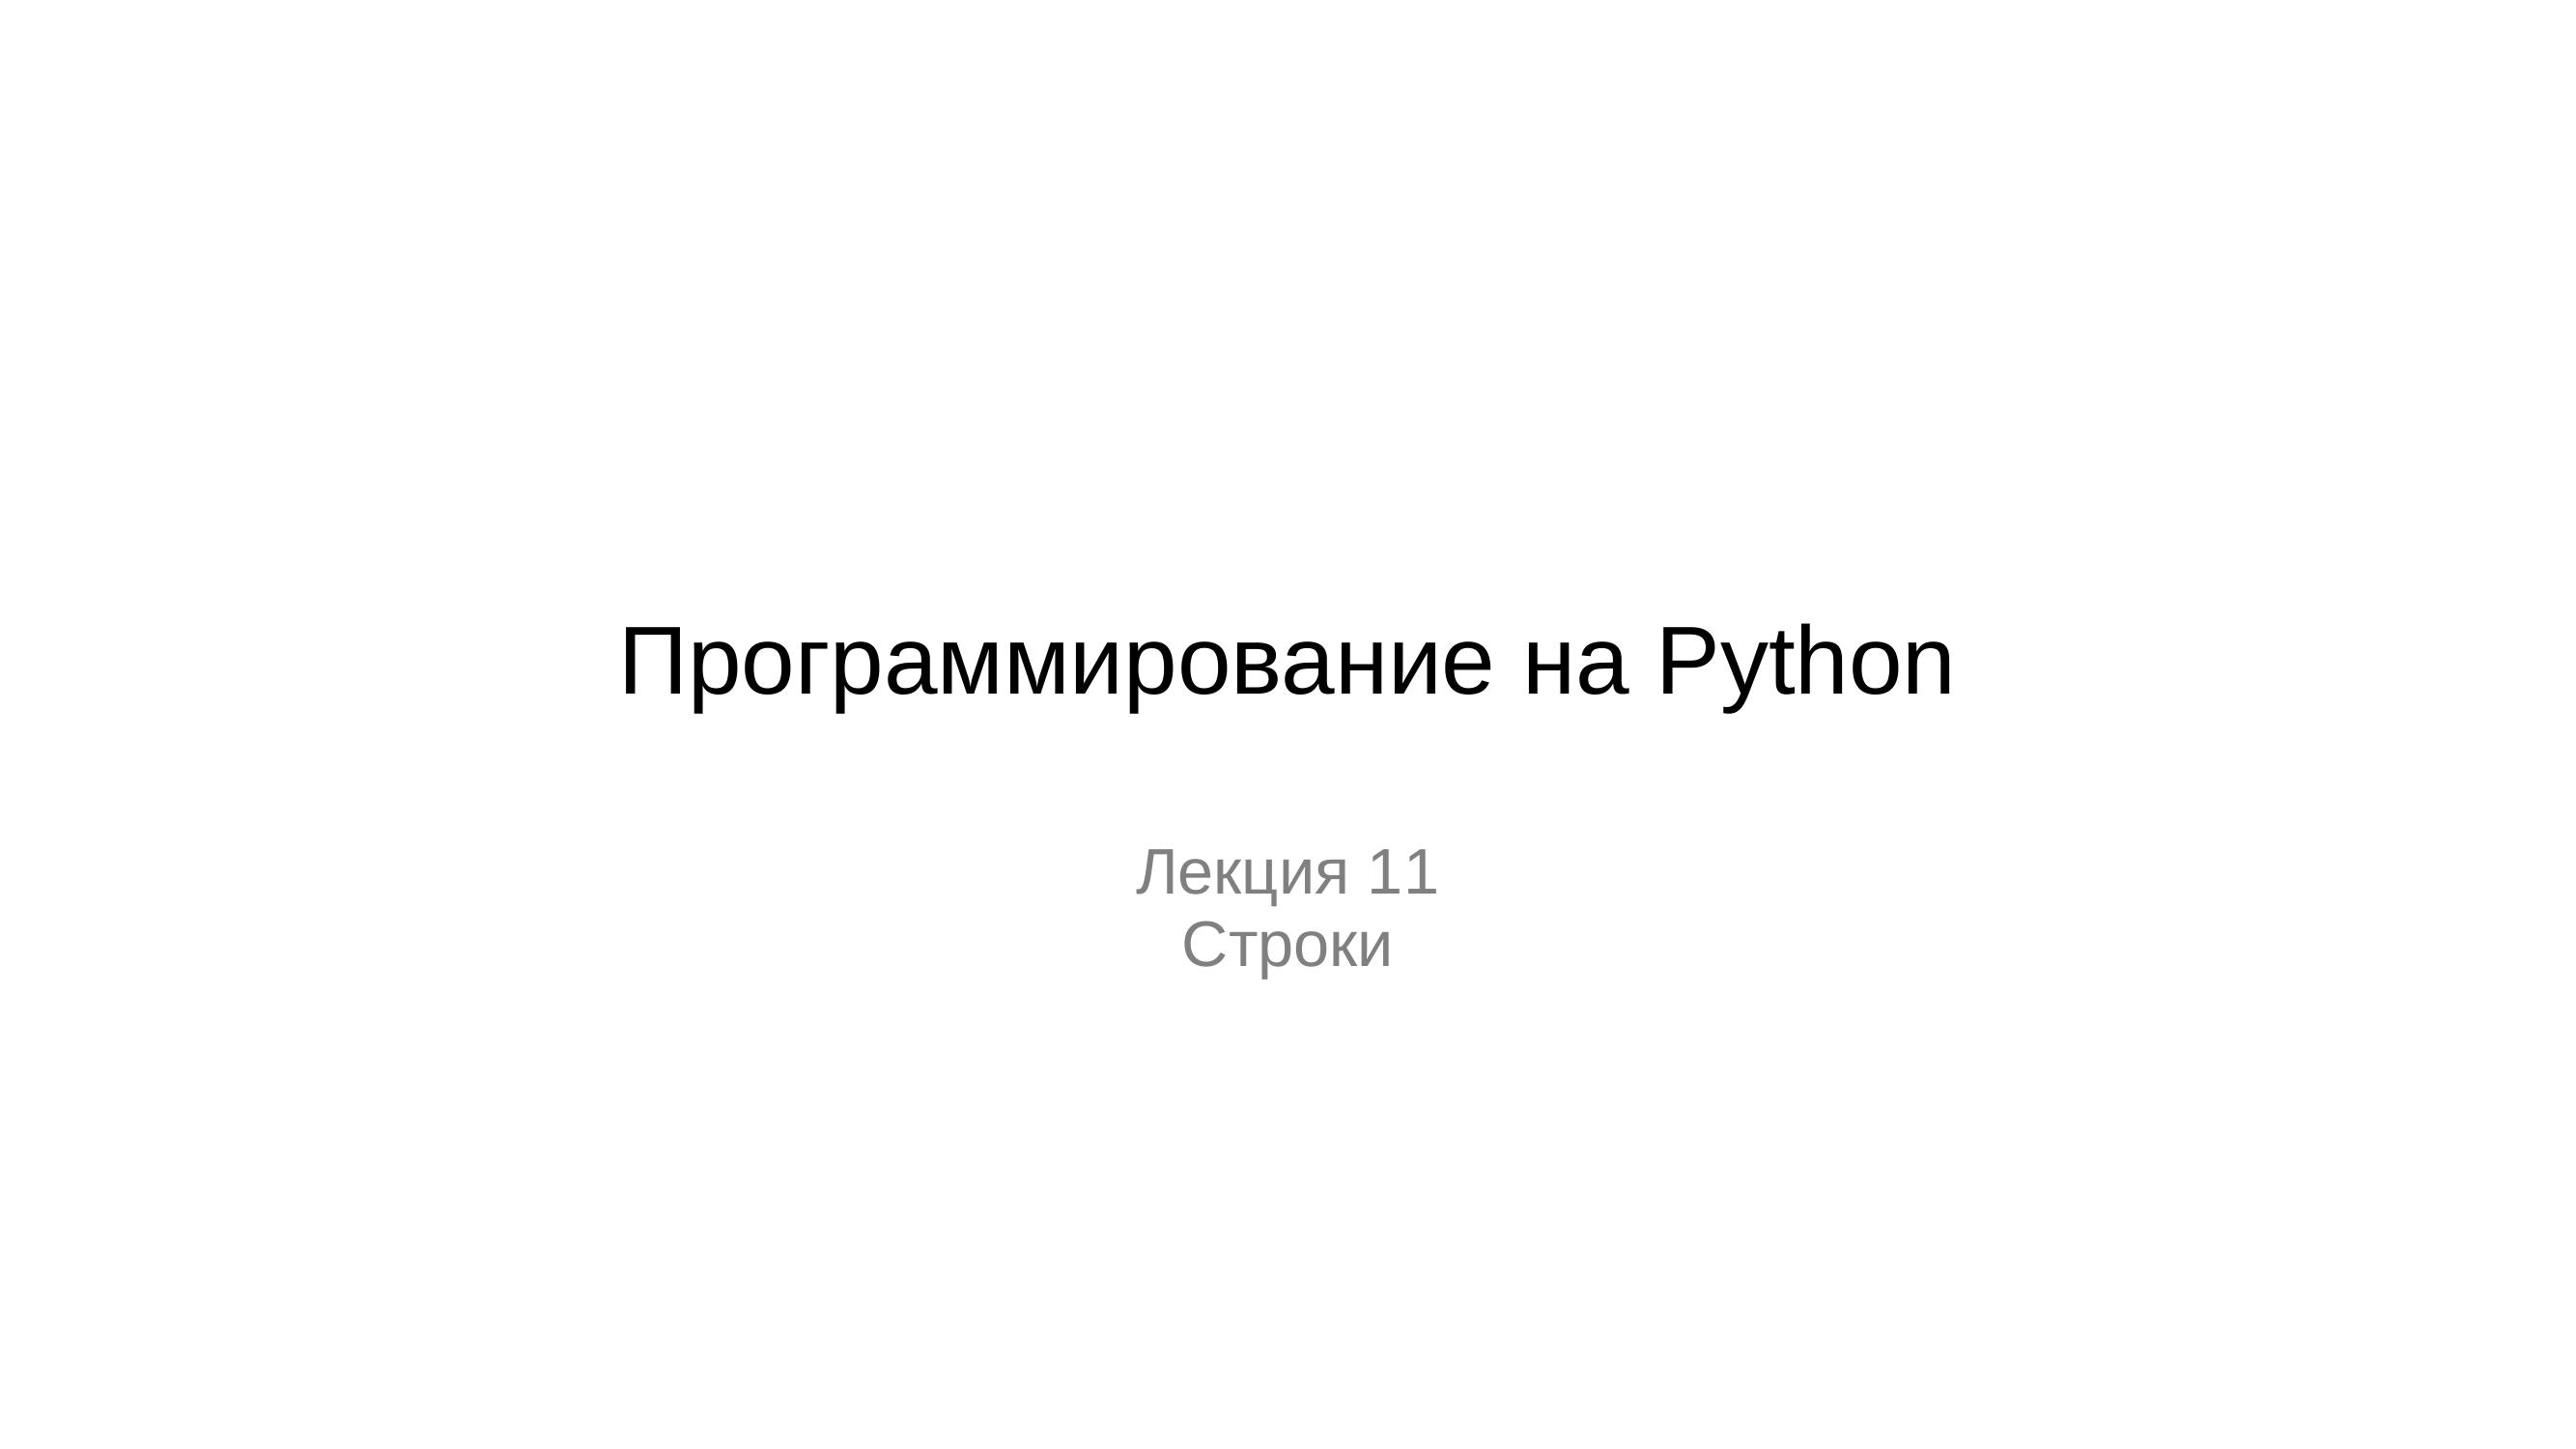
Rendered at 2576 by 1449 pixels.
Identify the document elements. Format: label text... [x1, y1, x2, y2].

title Программирование на Python [193, 449, 2383, 761]
subtitle Лекция 11 Строки [385, 820, 2190, 1192]
